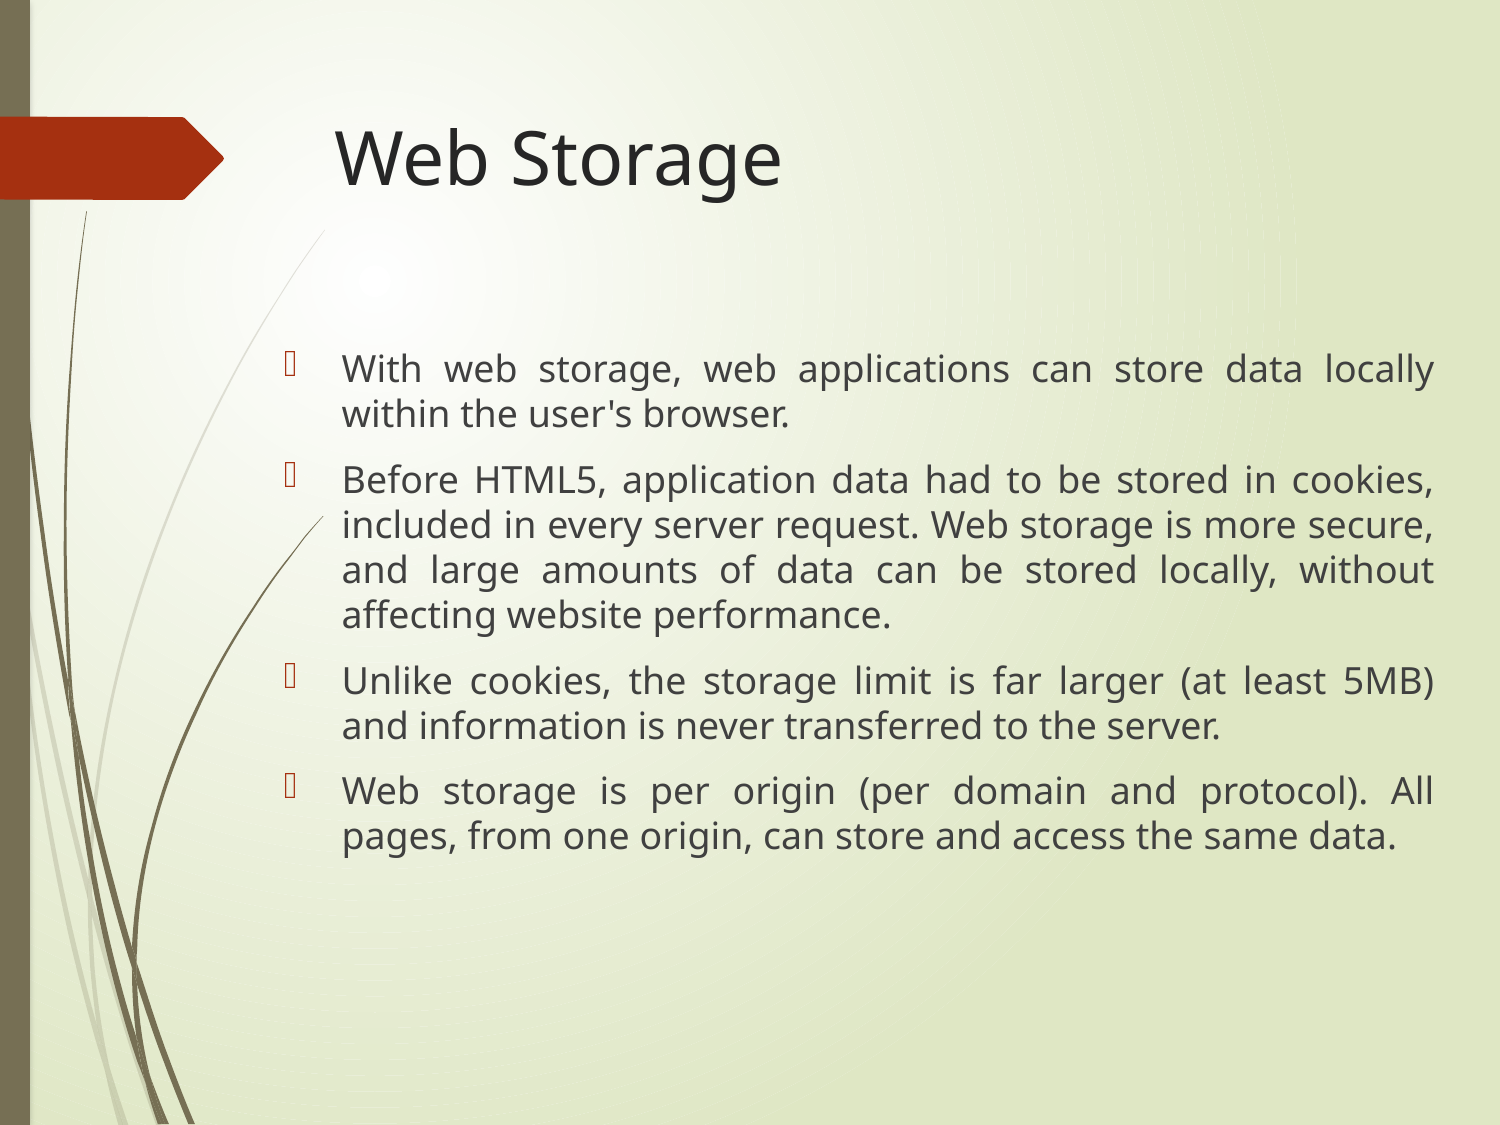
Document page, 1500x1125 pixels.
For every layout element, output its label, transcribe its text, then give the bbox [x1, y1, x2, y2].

title Web Storage [319, 102, 1400, 313]
list With web storage, web applications can store data locally within the user's browser. Before HTML5, application data had to be stored in cookies, included in every server request. Web storage is more secure, and large amounts of data can be stored locally, without affecting website performance. Unlike cookies, the storage limit is far larger (at least 5MB) and information is never transferred to the server. Web storage is per origin (per domain and protocol). All pages, from one origin, can store and access the same data. [268, 337, 1451, 1125]
